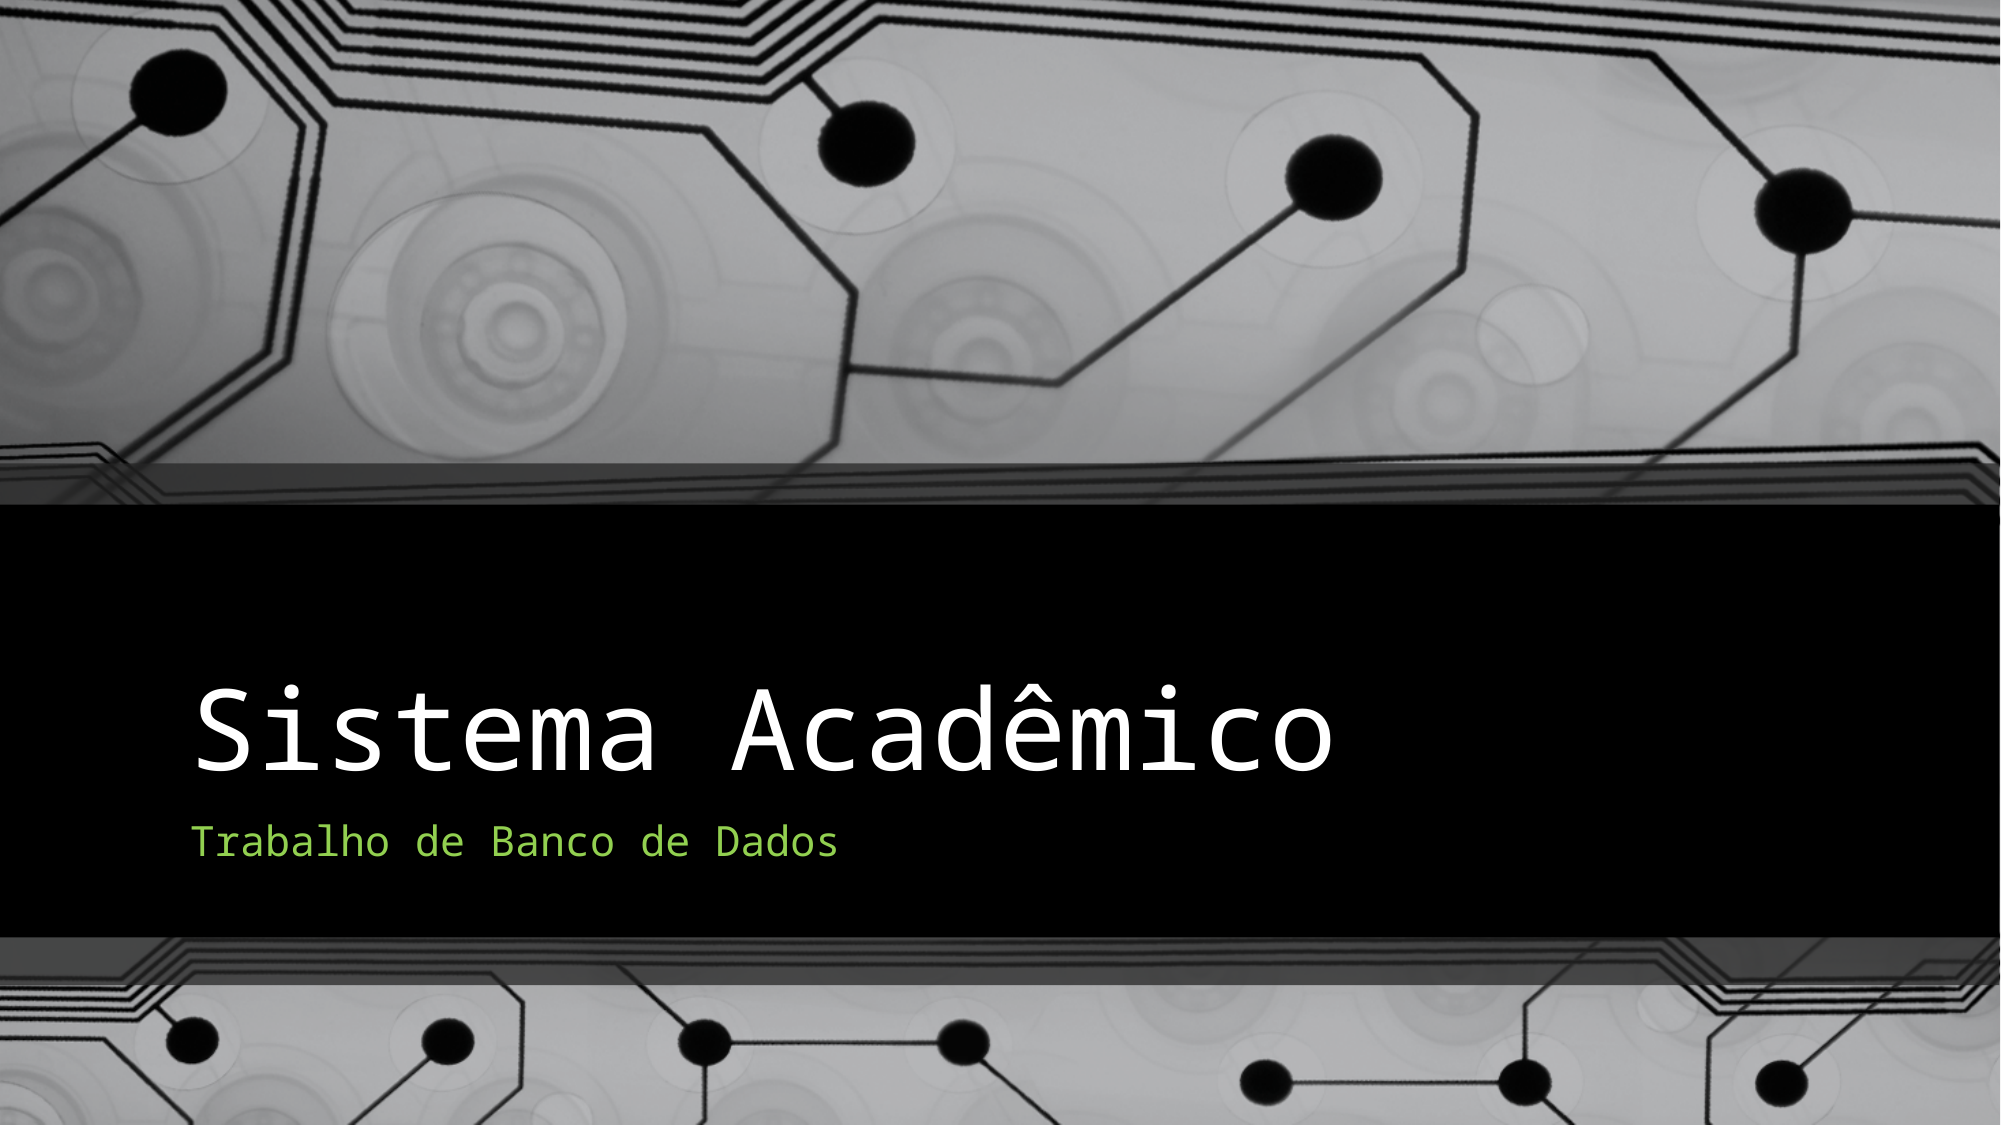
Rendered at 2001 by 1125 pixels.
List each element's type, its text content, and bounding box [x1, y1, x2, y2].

title Sistema Acadêmico [174, 519, 1825, 800]
picture [0, 0, 2001, 1125]
subtitle Trabalho de Banco de Dados [174, 812, 1825, 925]
